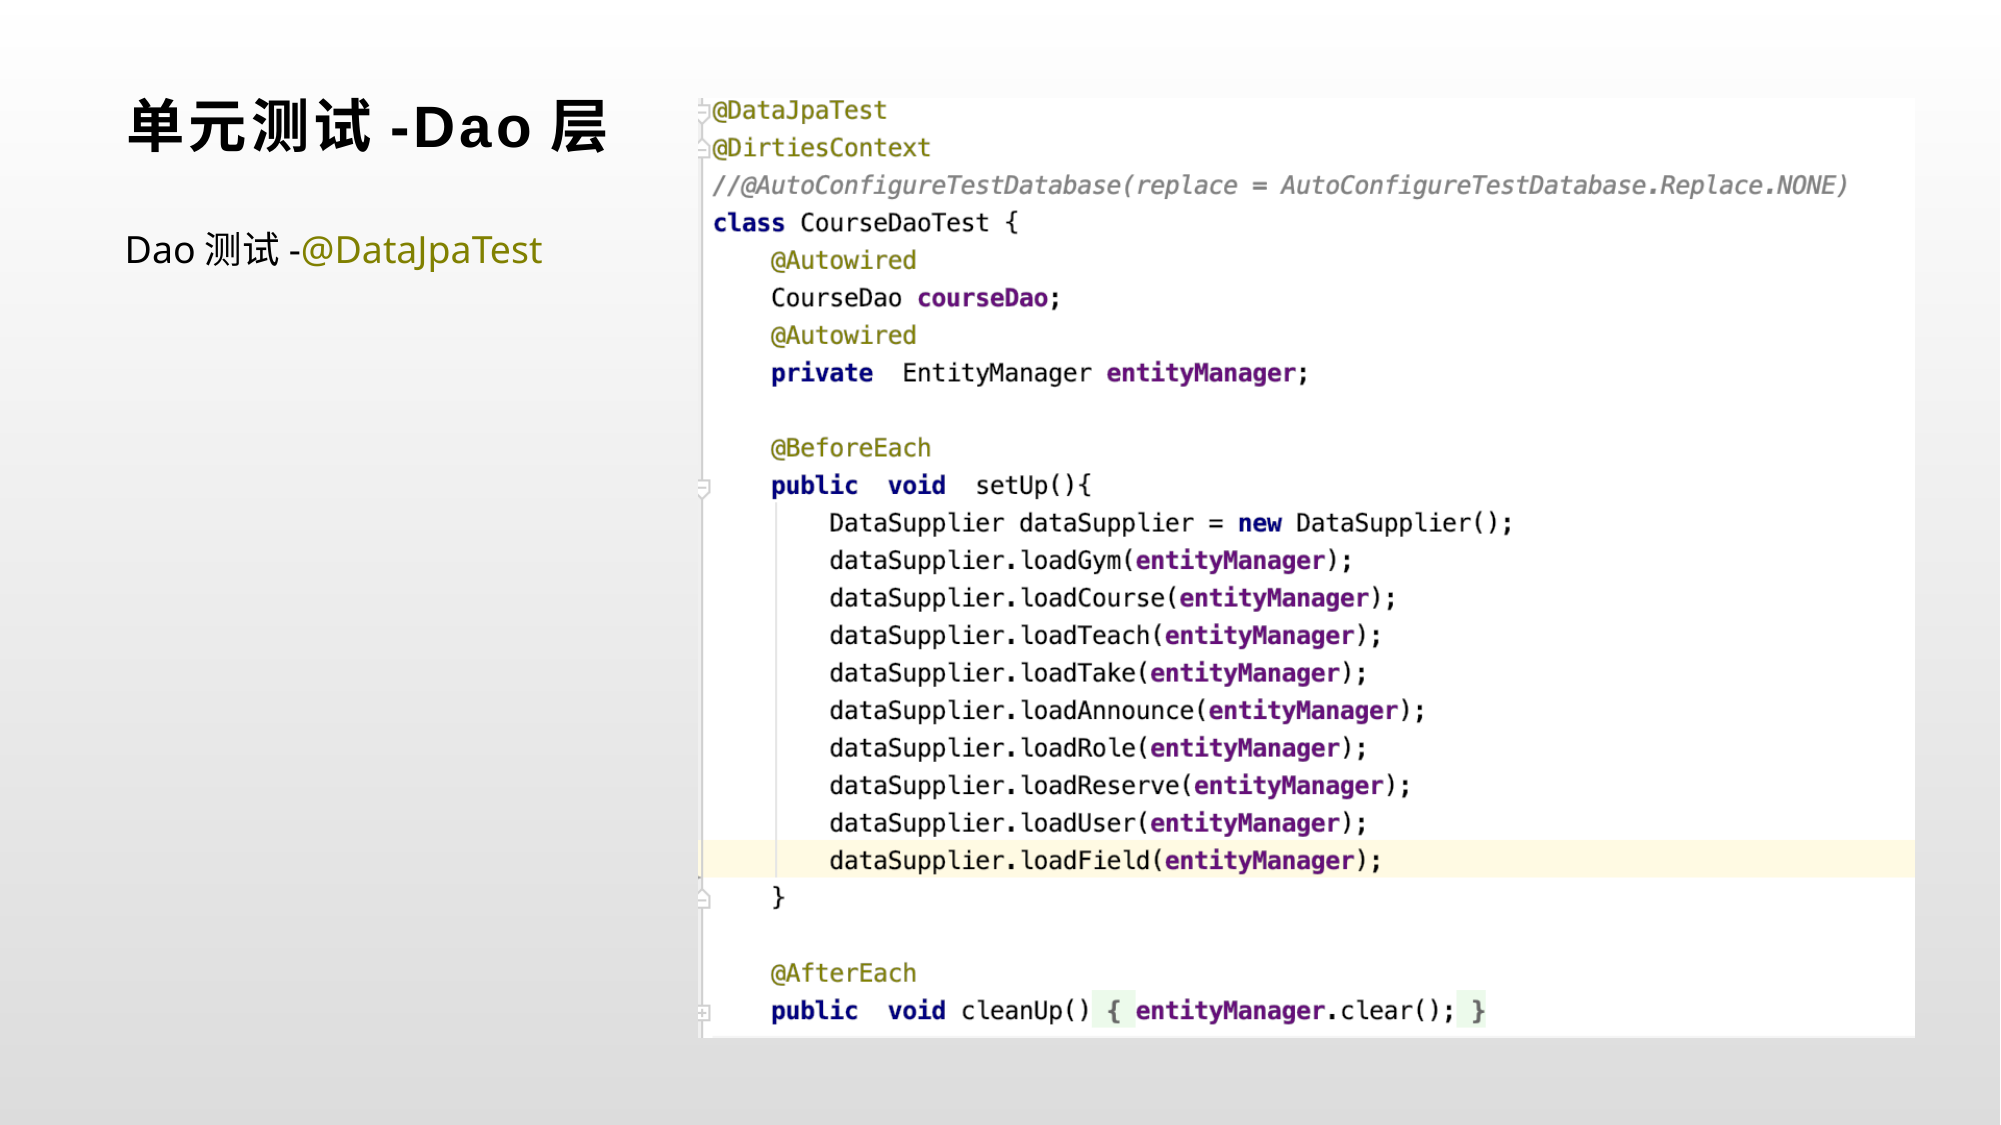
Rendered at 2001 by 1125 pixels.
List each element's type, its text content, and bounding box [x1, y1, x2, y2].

title 单元测试-Dao层 [109, 70, 1891, 178]
text_box Dao测试-@DataJpaTest [109, 218, 698, 279]
picture [698, 98, 1915, 1038]
